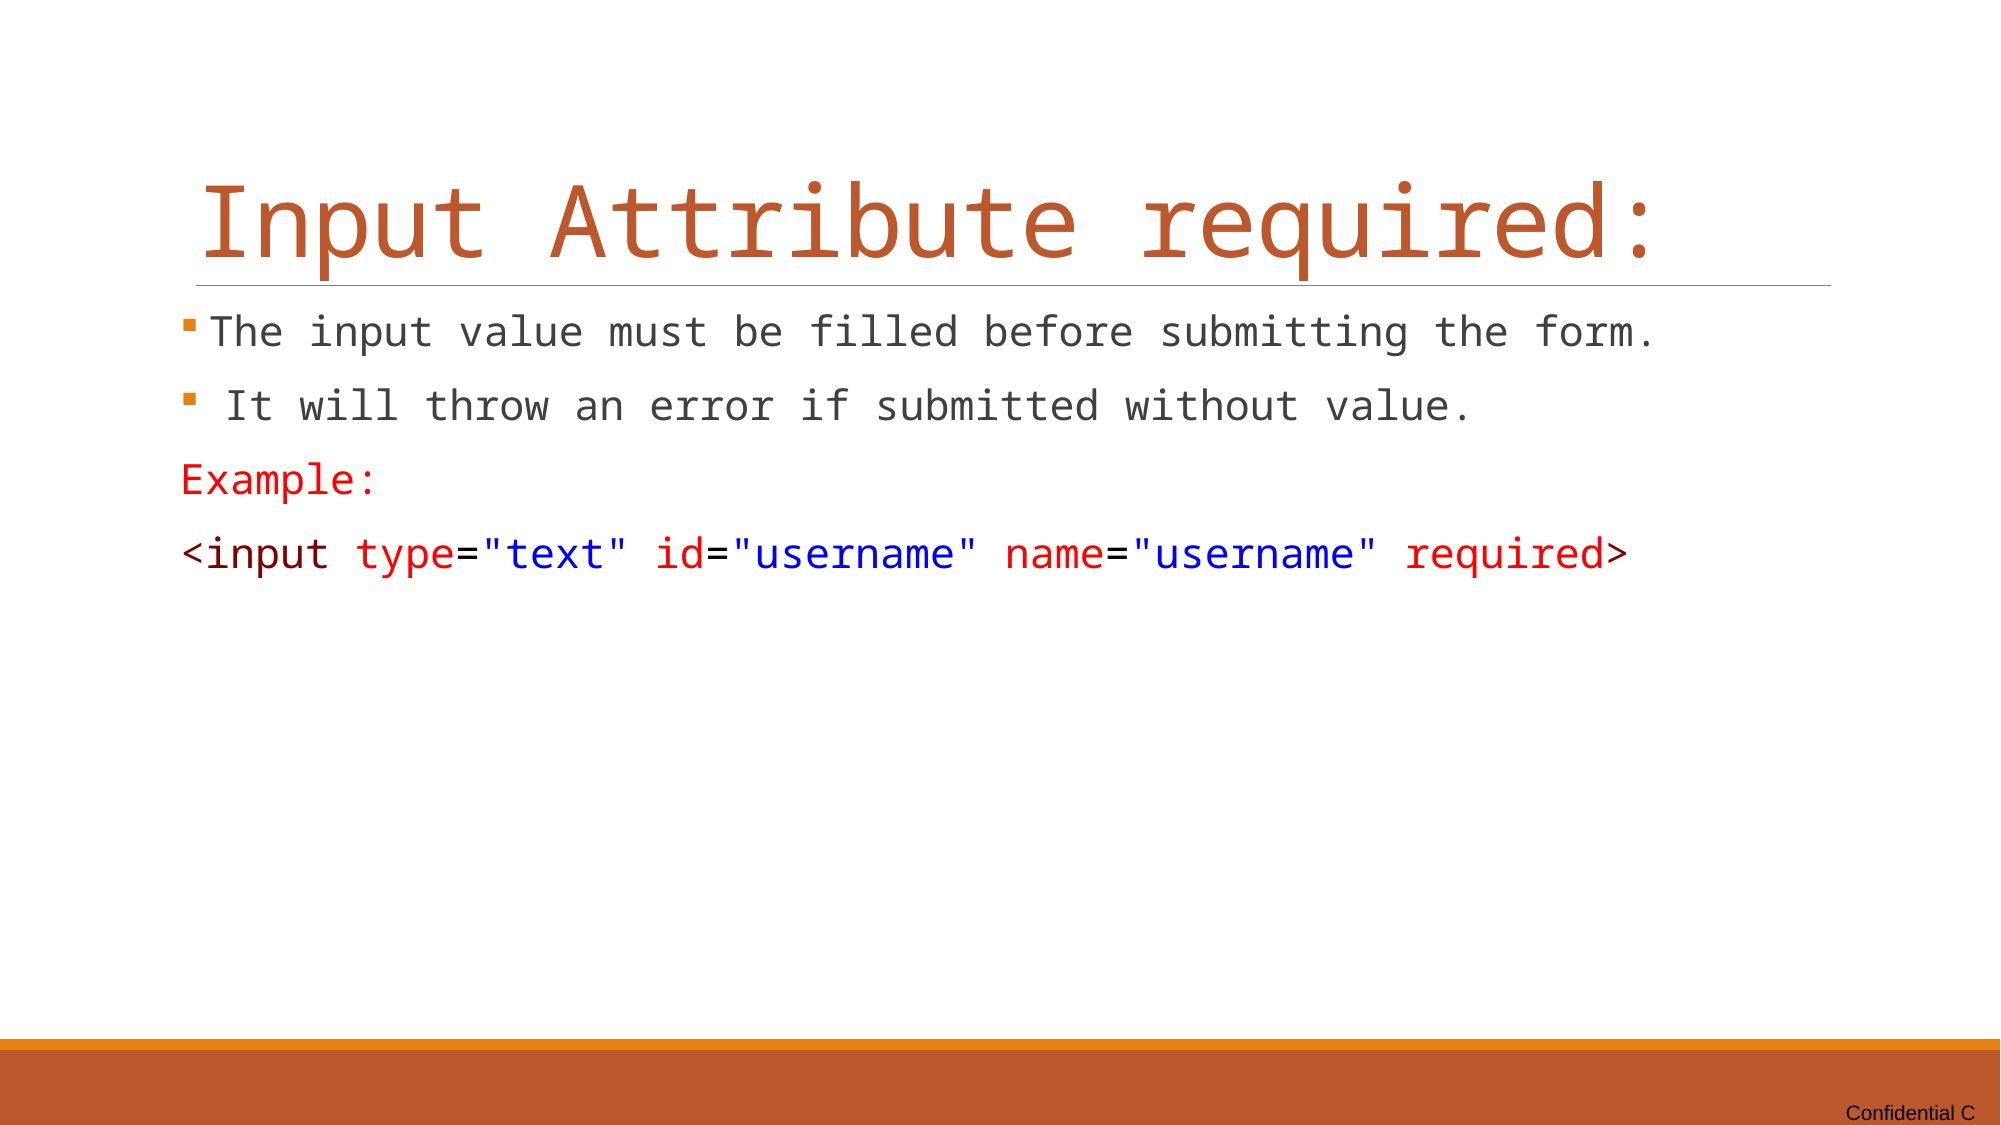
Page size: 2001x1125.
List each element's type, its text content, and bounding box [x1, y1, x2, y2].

title Input Attribute required: [180, 47, 1830, 285]
list The input value must be filled before submitting the form. It will throw an error if submitted without value. Example: <input type="text" id="username" name="username" required> [180, 302, 1830, 963]
